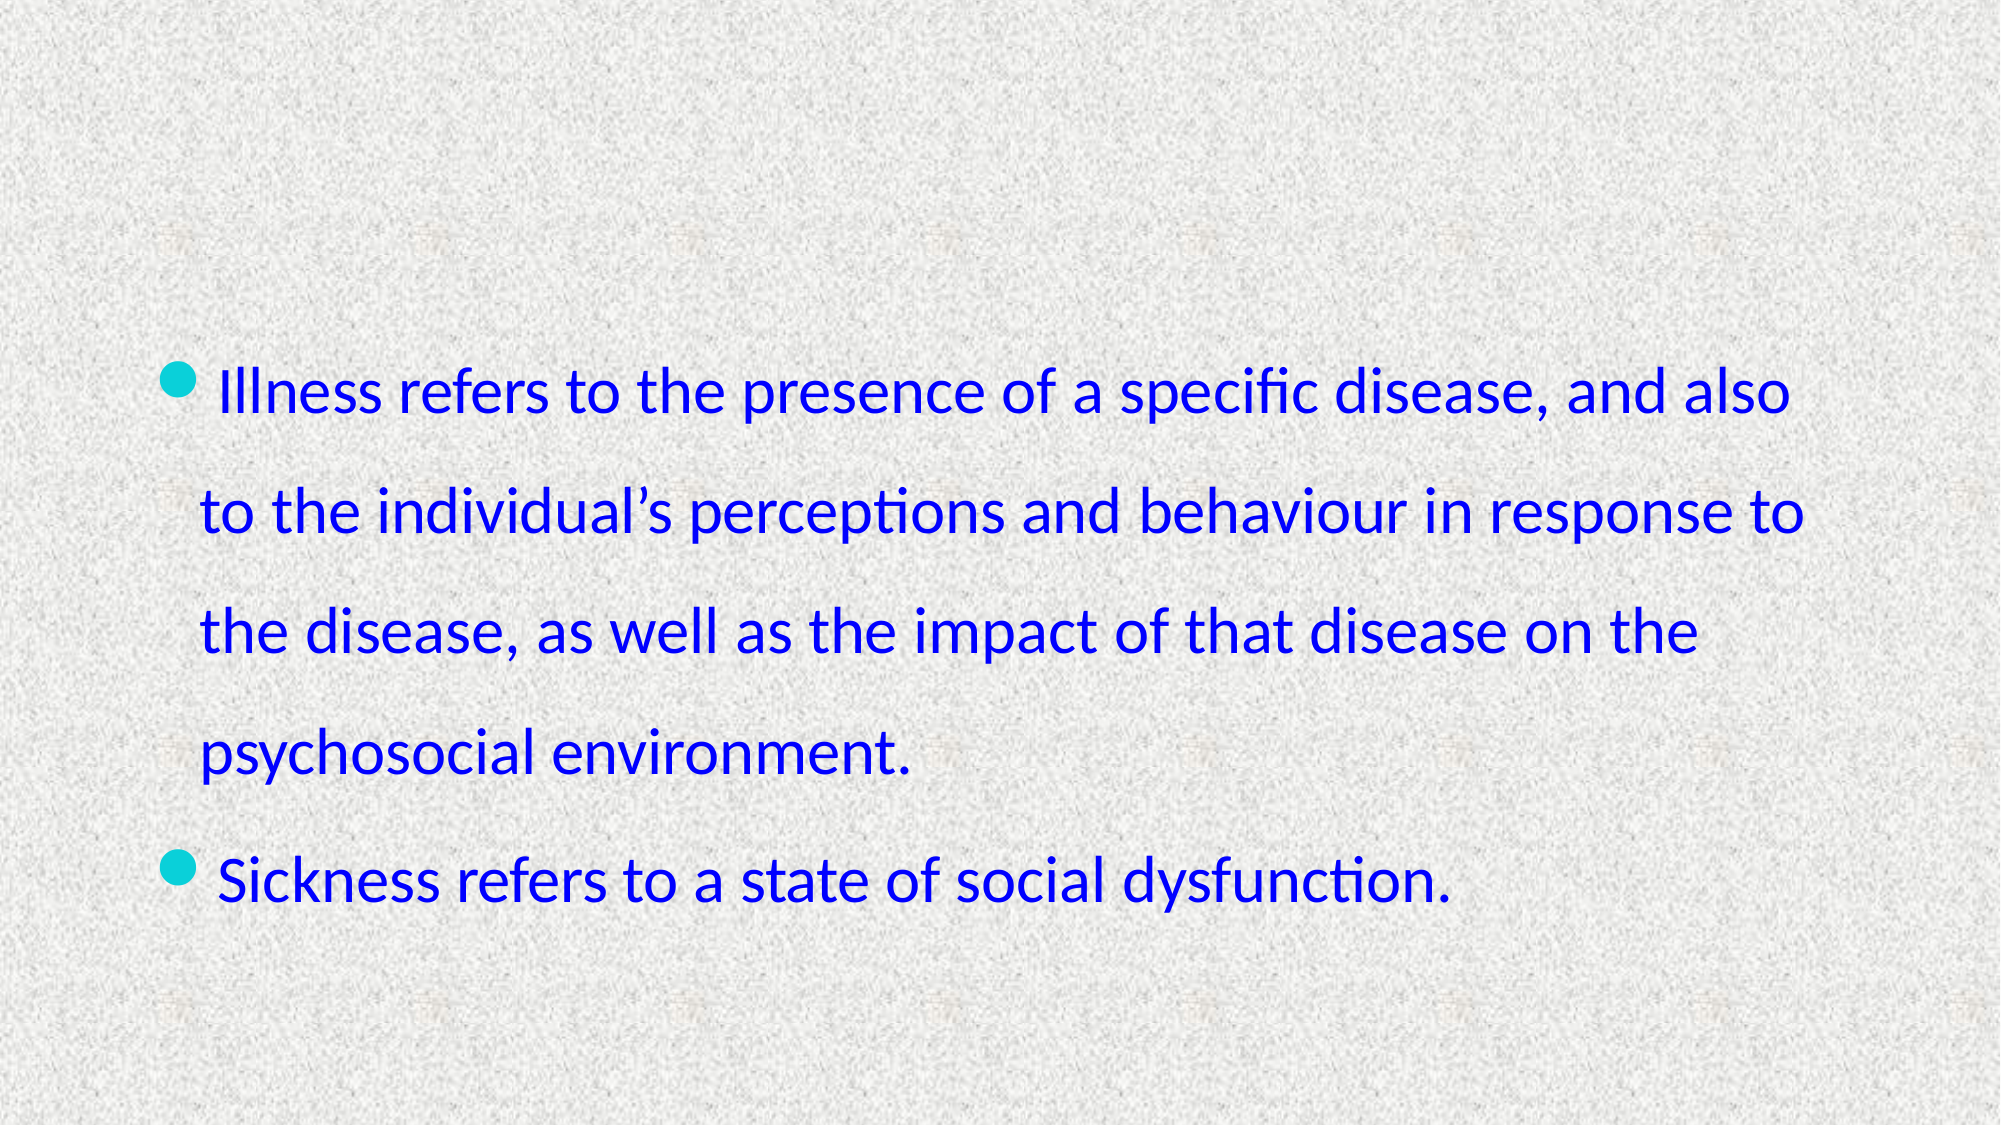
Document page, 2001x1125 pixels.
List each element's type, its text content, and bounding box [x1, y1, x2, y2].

list Illness refers to the presence of a specific disease, and also to the individual’s perceptions and behaviour in response to the disease, as well as the impact of that disease on the psychosocial environment. Sickness refers to a state of social dysfunction. [137, 299, 1863, 1014]
picture [0, 0, 2001, 1125]
